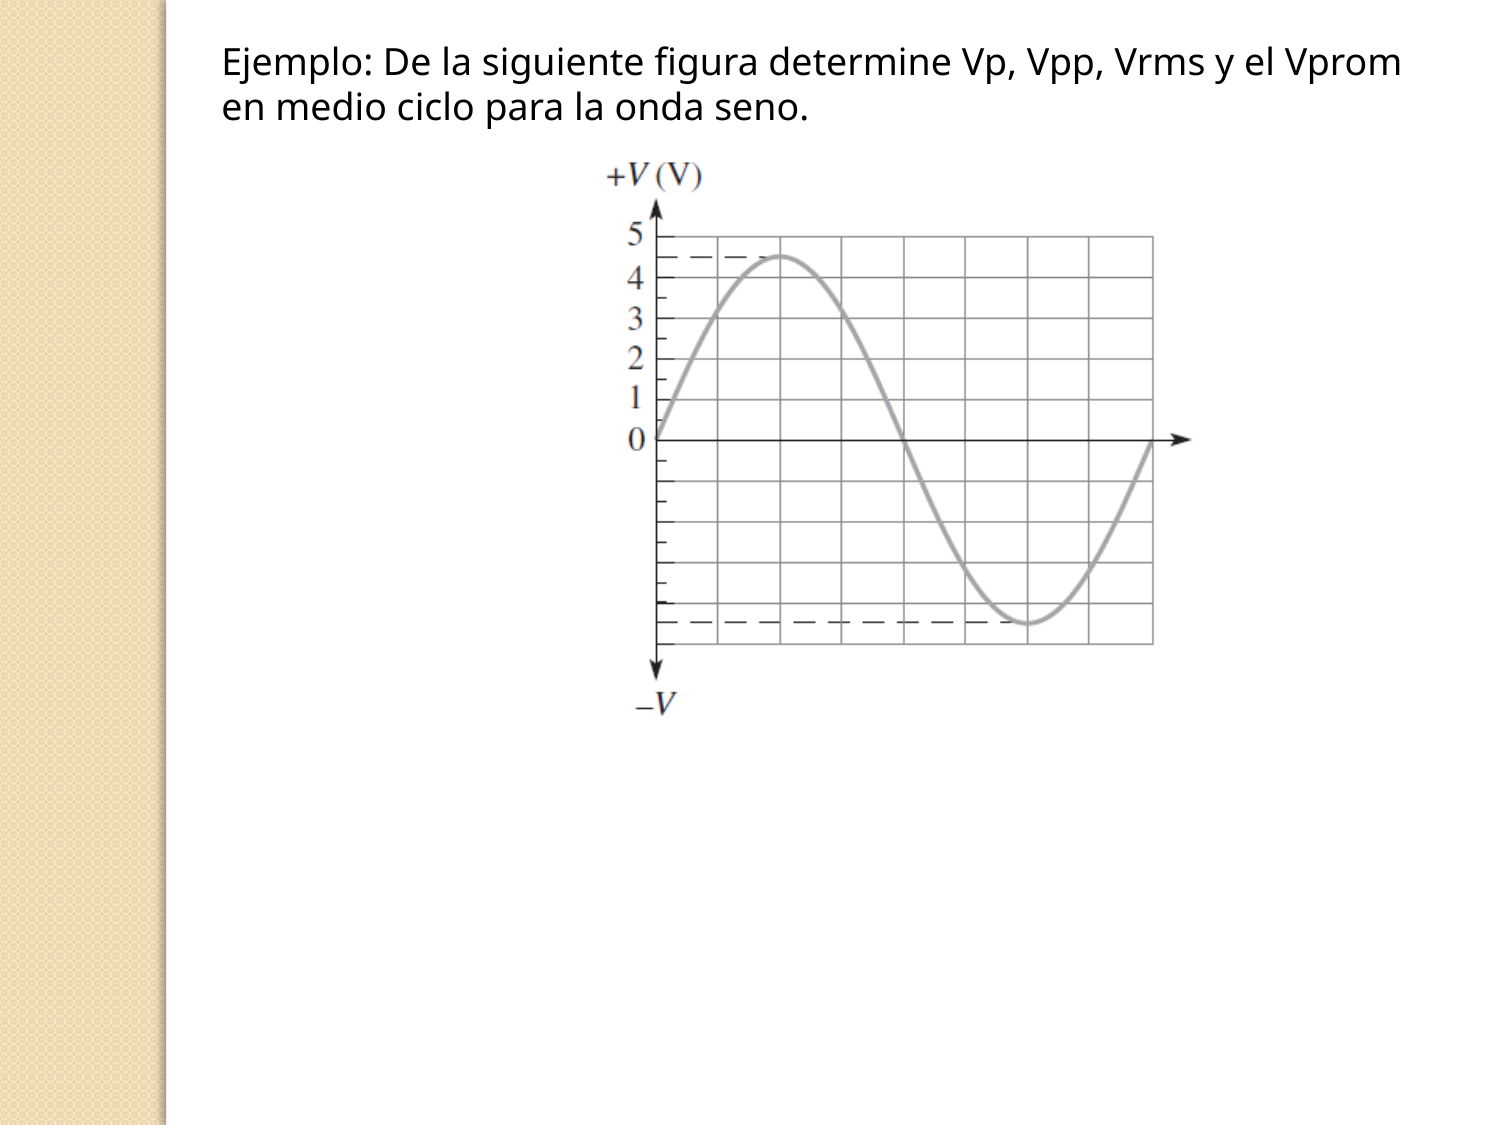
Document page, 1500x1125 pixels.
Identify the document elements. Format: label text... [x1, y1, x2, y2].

picture [584, 136, 1201, 733]
text_box Ejemplo: De la siguiente figura determine Vp, Vpp, Vrms y el Vprom en medio ciclo para la onda seno. [206, 30, 1471, 136]
